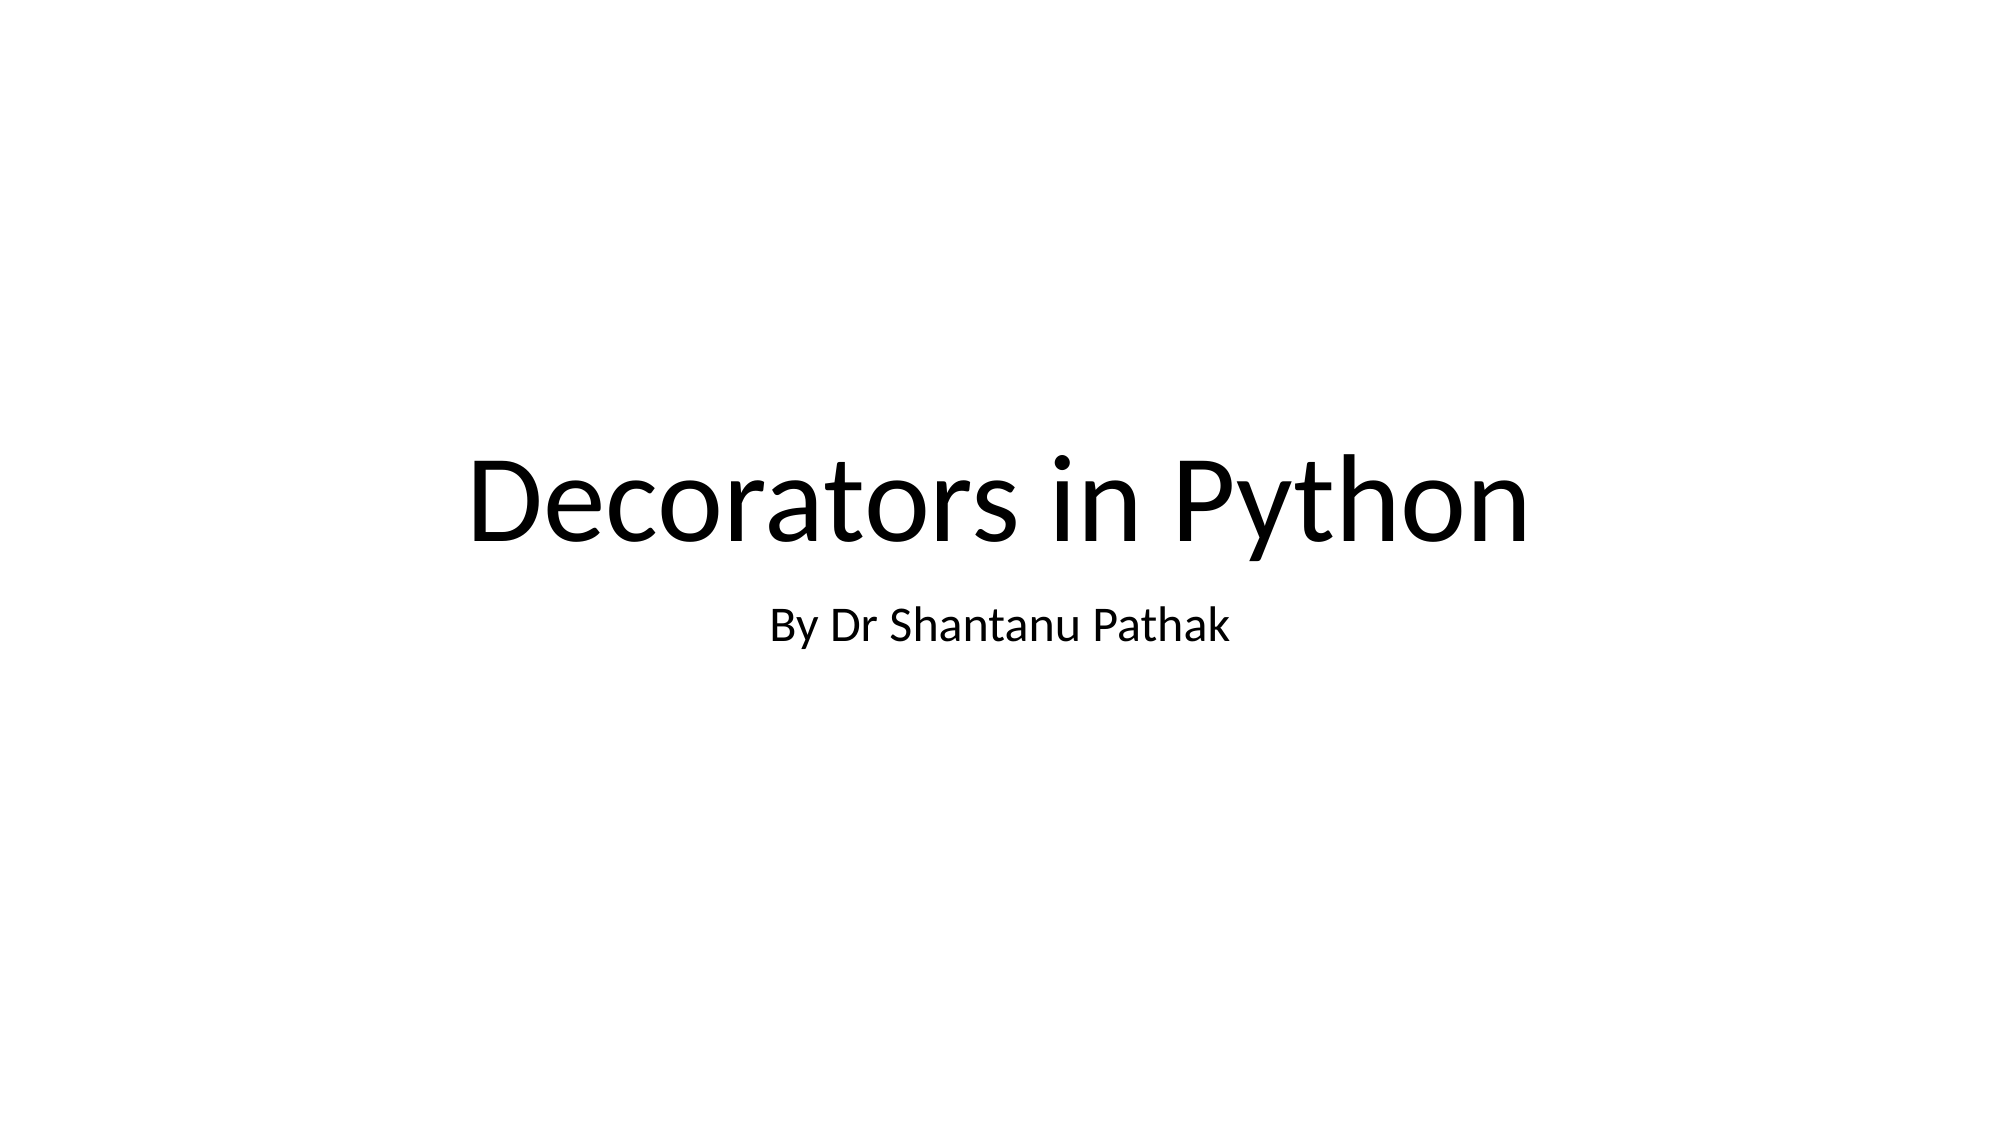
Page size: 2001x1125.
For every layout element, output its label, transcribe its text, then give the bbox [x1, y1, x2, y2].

subtitle By Dr Shantanu Pathak [249, 590, 1750, 863]
title Decorators in Python [249, 184, 1750, 576]
